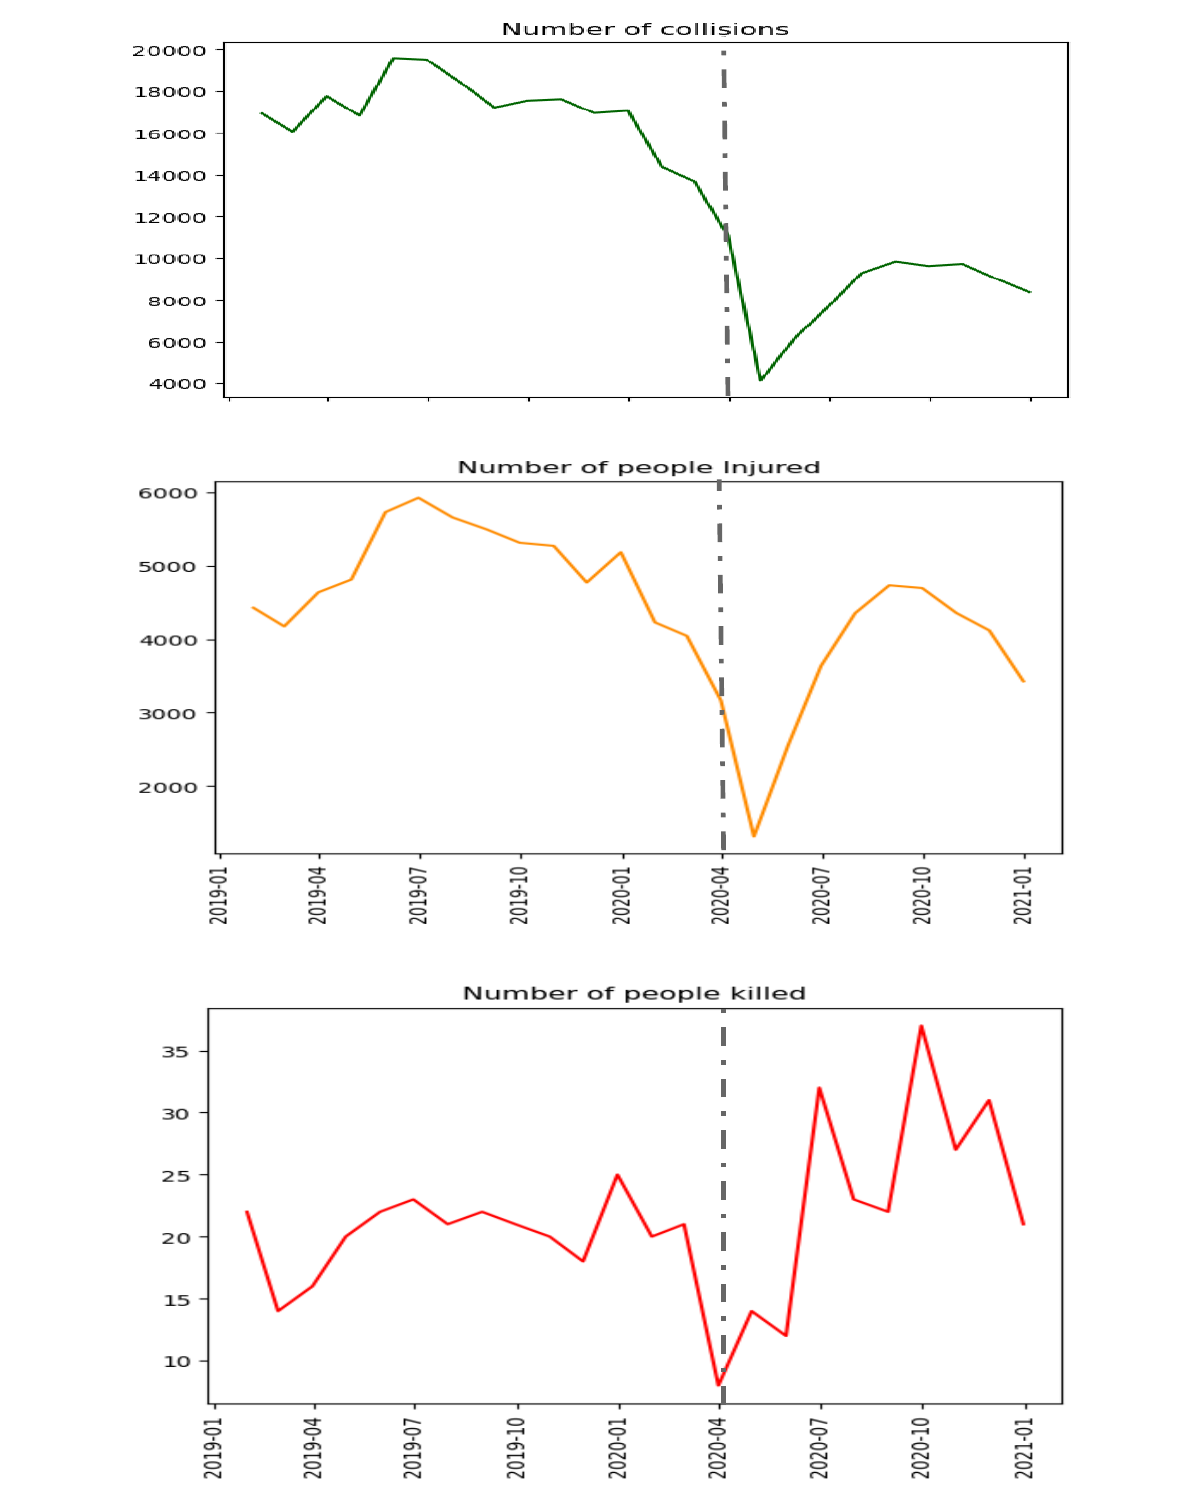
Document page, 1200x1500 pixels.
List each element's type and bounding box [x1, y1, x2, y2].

picture [115, 12, 1085, 408]
picture [144, 976, 1079, 1488]
picture [121, 451, 1079, 932]
text_box [718, 479, 724, 851]
text_box [723, 36, 729, 397]
